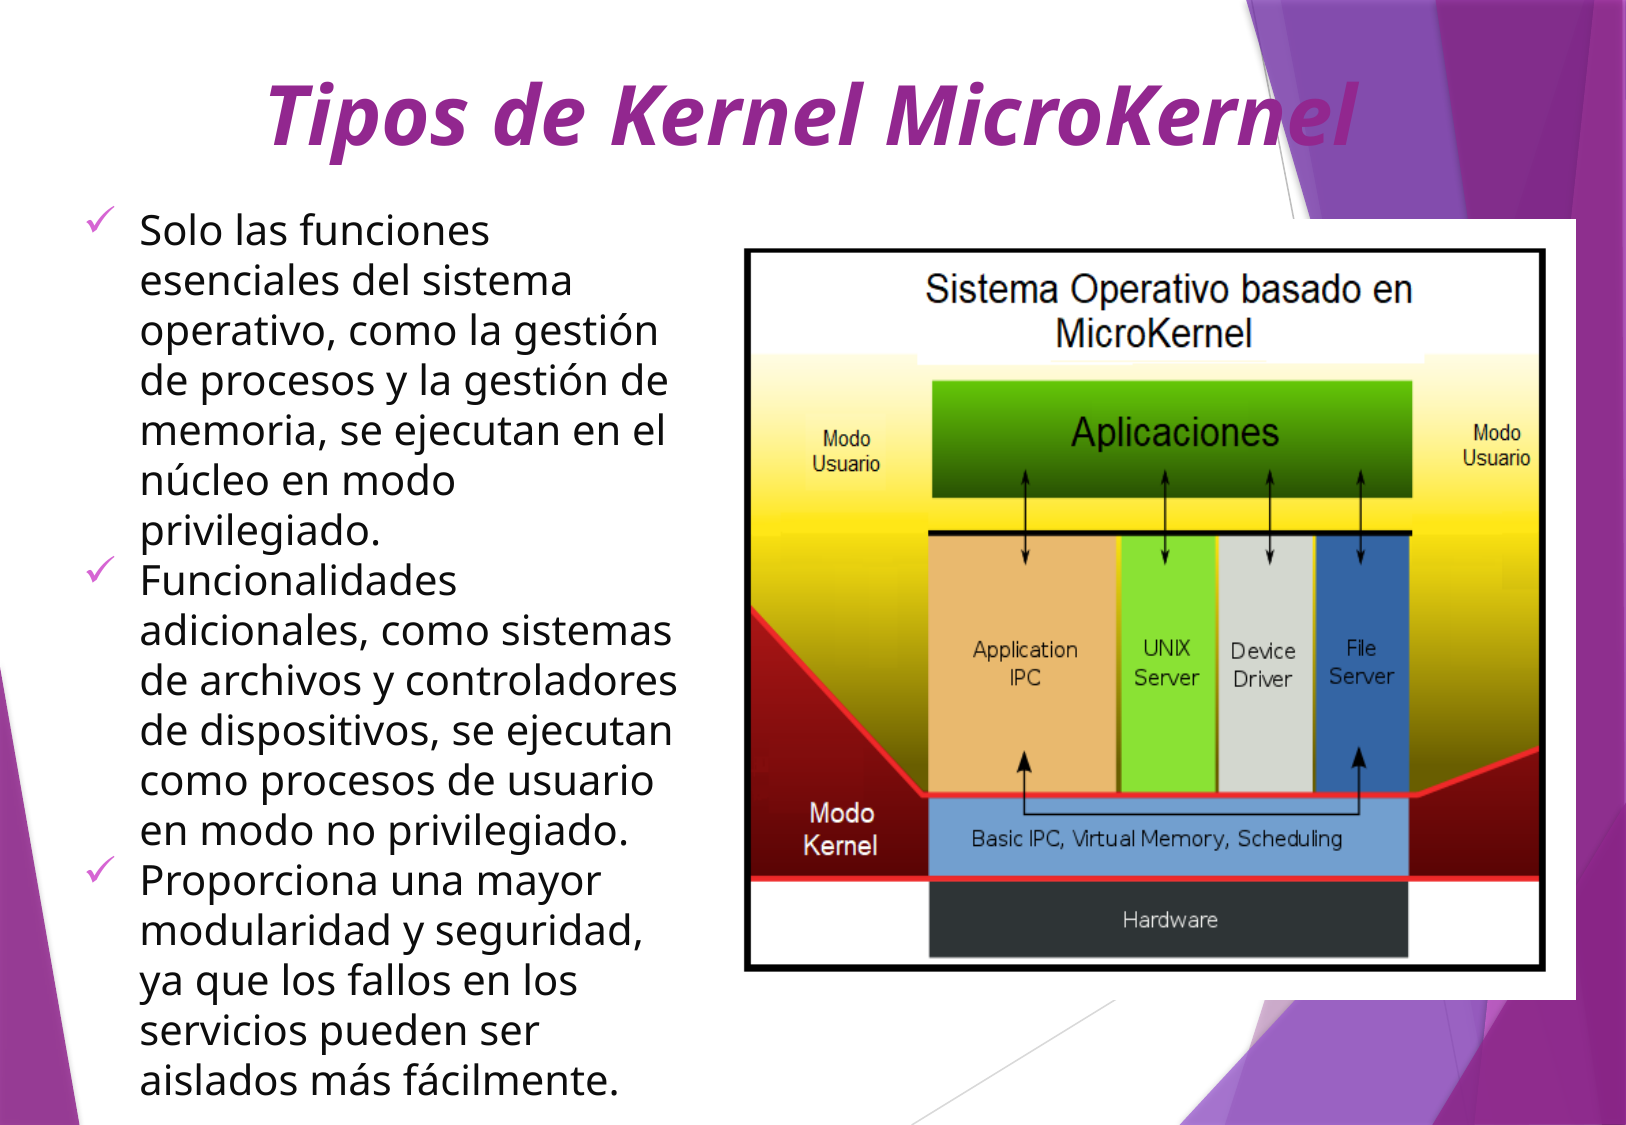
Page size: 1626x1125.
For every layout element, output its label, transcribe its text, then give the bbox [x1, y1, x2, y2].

text_box Tipos de Kernel MicroKernel [0, 54, 1624, 170]
text_box Solo las funciones esenciales del sistema operativo, como la gestión de procesos y la gestión de memoria, se ejecutan en el núcleo en modo privilegiado. Funcionalidades adicionales, como sistemas de archivos y controladores de dispositivos, se ejecutan como procesos de usuario en modo no privilegiado. Proporciona una mayor modularidad y seguridad, ya que los fallos en los servicios pueden ser aislados más fácilmente. [68, 196, 695, 1112]
picture [717, 219, 1577, 1000]
